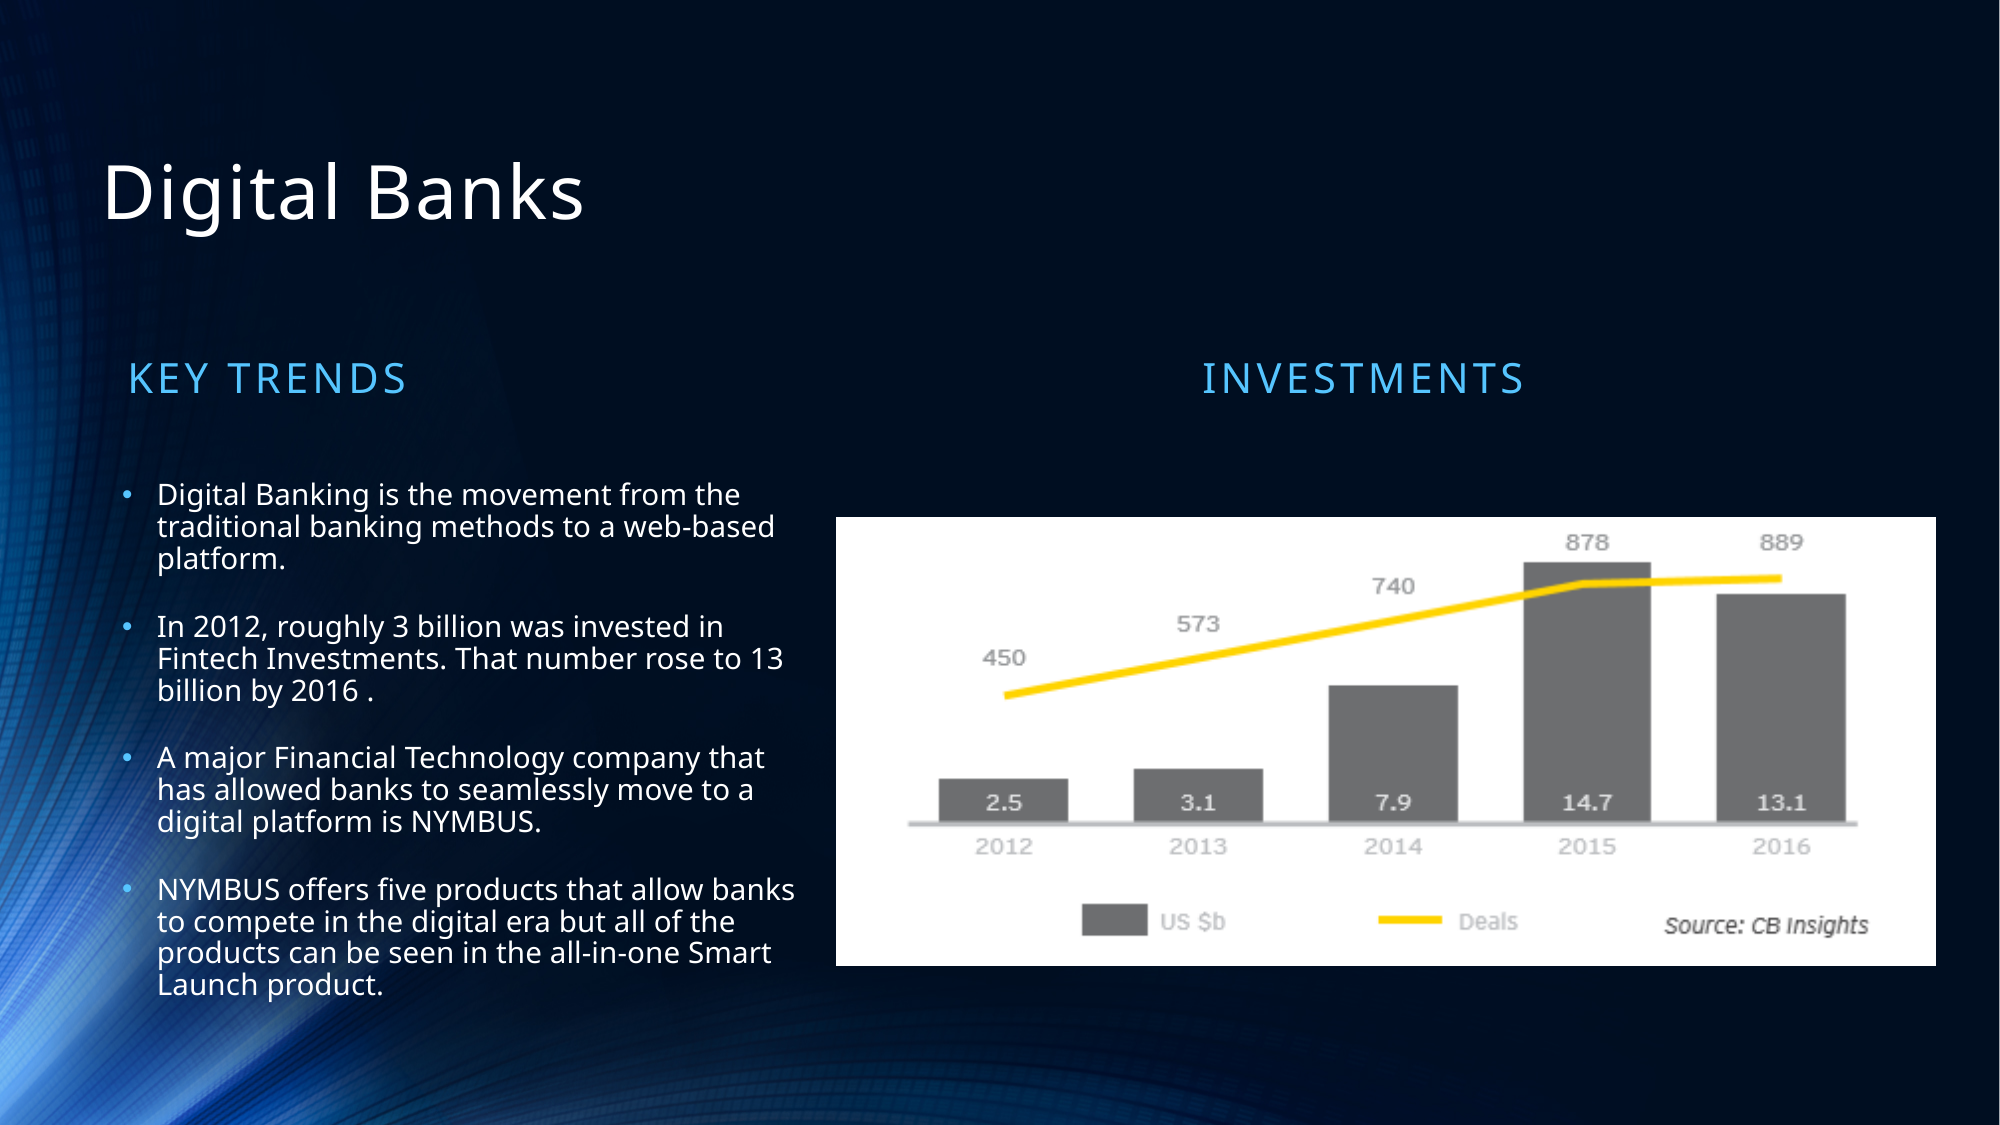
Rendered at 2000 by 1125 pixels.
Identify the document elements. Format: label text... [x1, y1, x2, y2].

title Digital Banks [86, 18, 1587, 244]
list Key trends [112, 318, 837, 444]
list Investments [1187, 318, 1912, 444]
picture [0, 0, 2000, 1125]
list Digital Banking is the movement from the traditional banking methods to a web-based platform. In 2012, roughly 3 billion was invested in Fintech Investments. That number rose to 13 billion by 2016 . A major Financial Technology company that has allowed banks to seamlessly move to a digital platform is NYMBUS. NYMBUS offers five products that allow banks to compete in the digital era but all of the products can be seen in the all-in-one Smart Launch product. [107, 472, 832, 1011]
